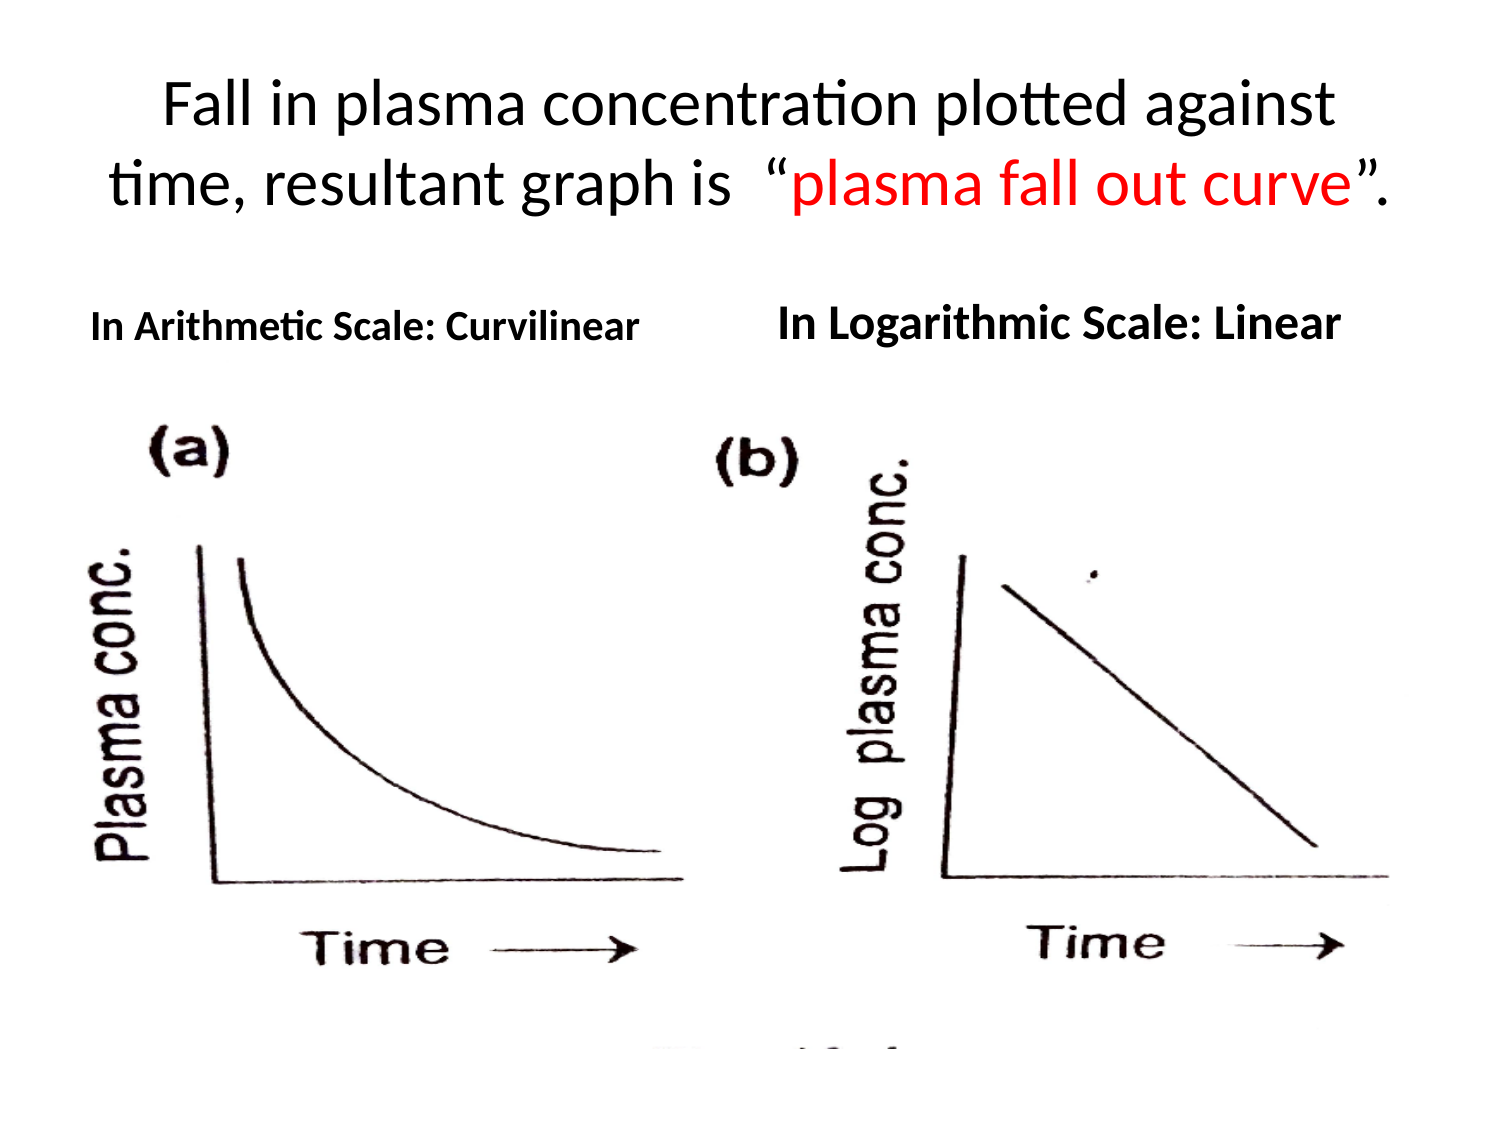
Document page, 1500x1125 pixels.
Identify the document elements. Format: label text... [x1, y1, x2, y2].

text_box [83, 356, 1434, 1049]
title Fall in plasma concentration plotted against time, resultant graph is “plasma fall out curve”. [75, 45, 1425, 233]
list In Arithmetic Scale: Curvilinear [75, 251, 738, 357]
list In Logarithmic Scale: Linear [761, 251, 1425, 355]
